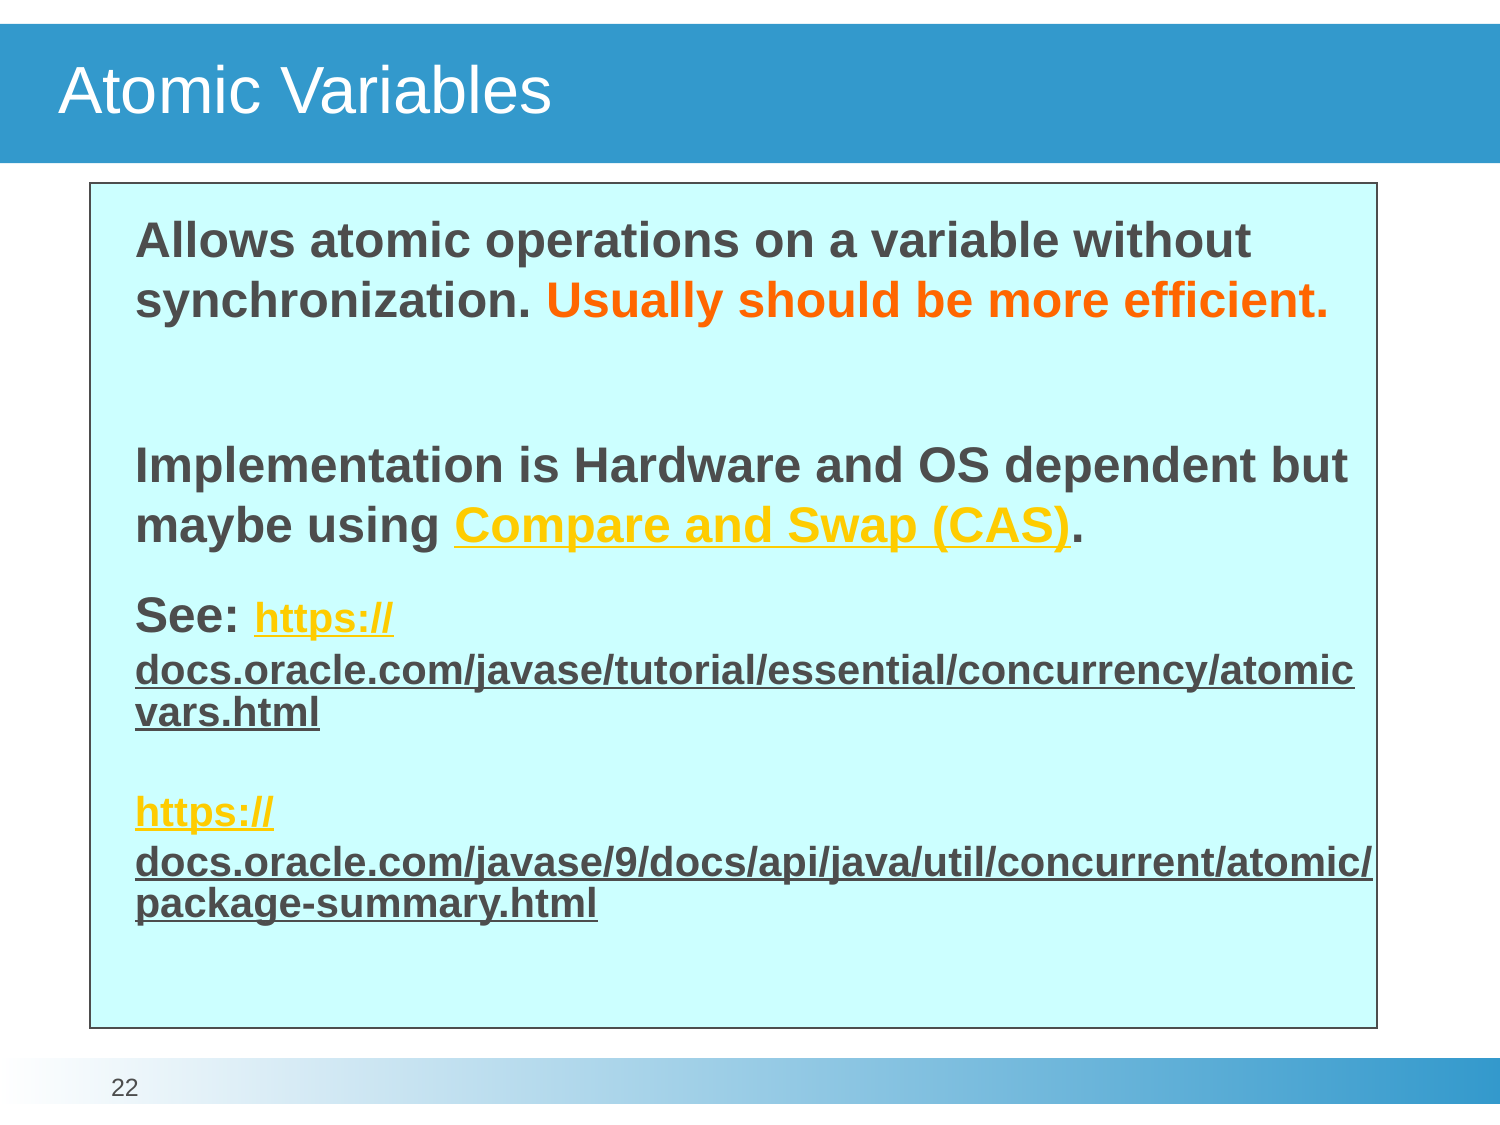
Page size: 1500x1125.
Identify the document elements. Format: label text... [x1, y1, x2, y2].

text_box Allows atomic operations on a variable without synchronization. Usually should be more efficient. Implementation is Hardware and OS dependent but maybe using Compare and Swap (CAS). See: https://docs.oracle.com/javase/tutorial/essential/concurrency/atomicvars.html https://docs.oracle.com/javase/9/docs/api/java/util/concurrent/atomic/package-summary.html [90, 182, 1378, 1029]
title Atomic Variables [0, 23, 1500, 164]
slide_number 22 [45, 1074, 205, 1122]
